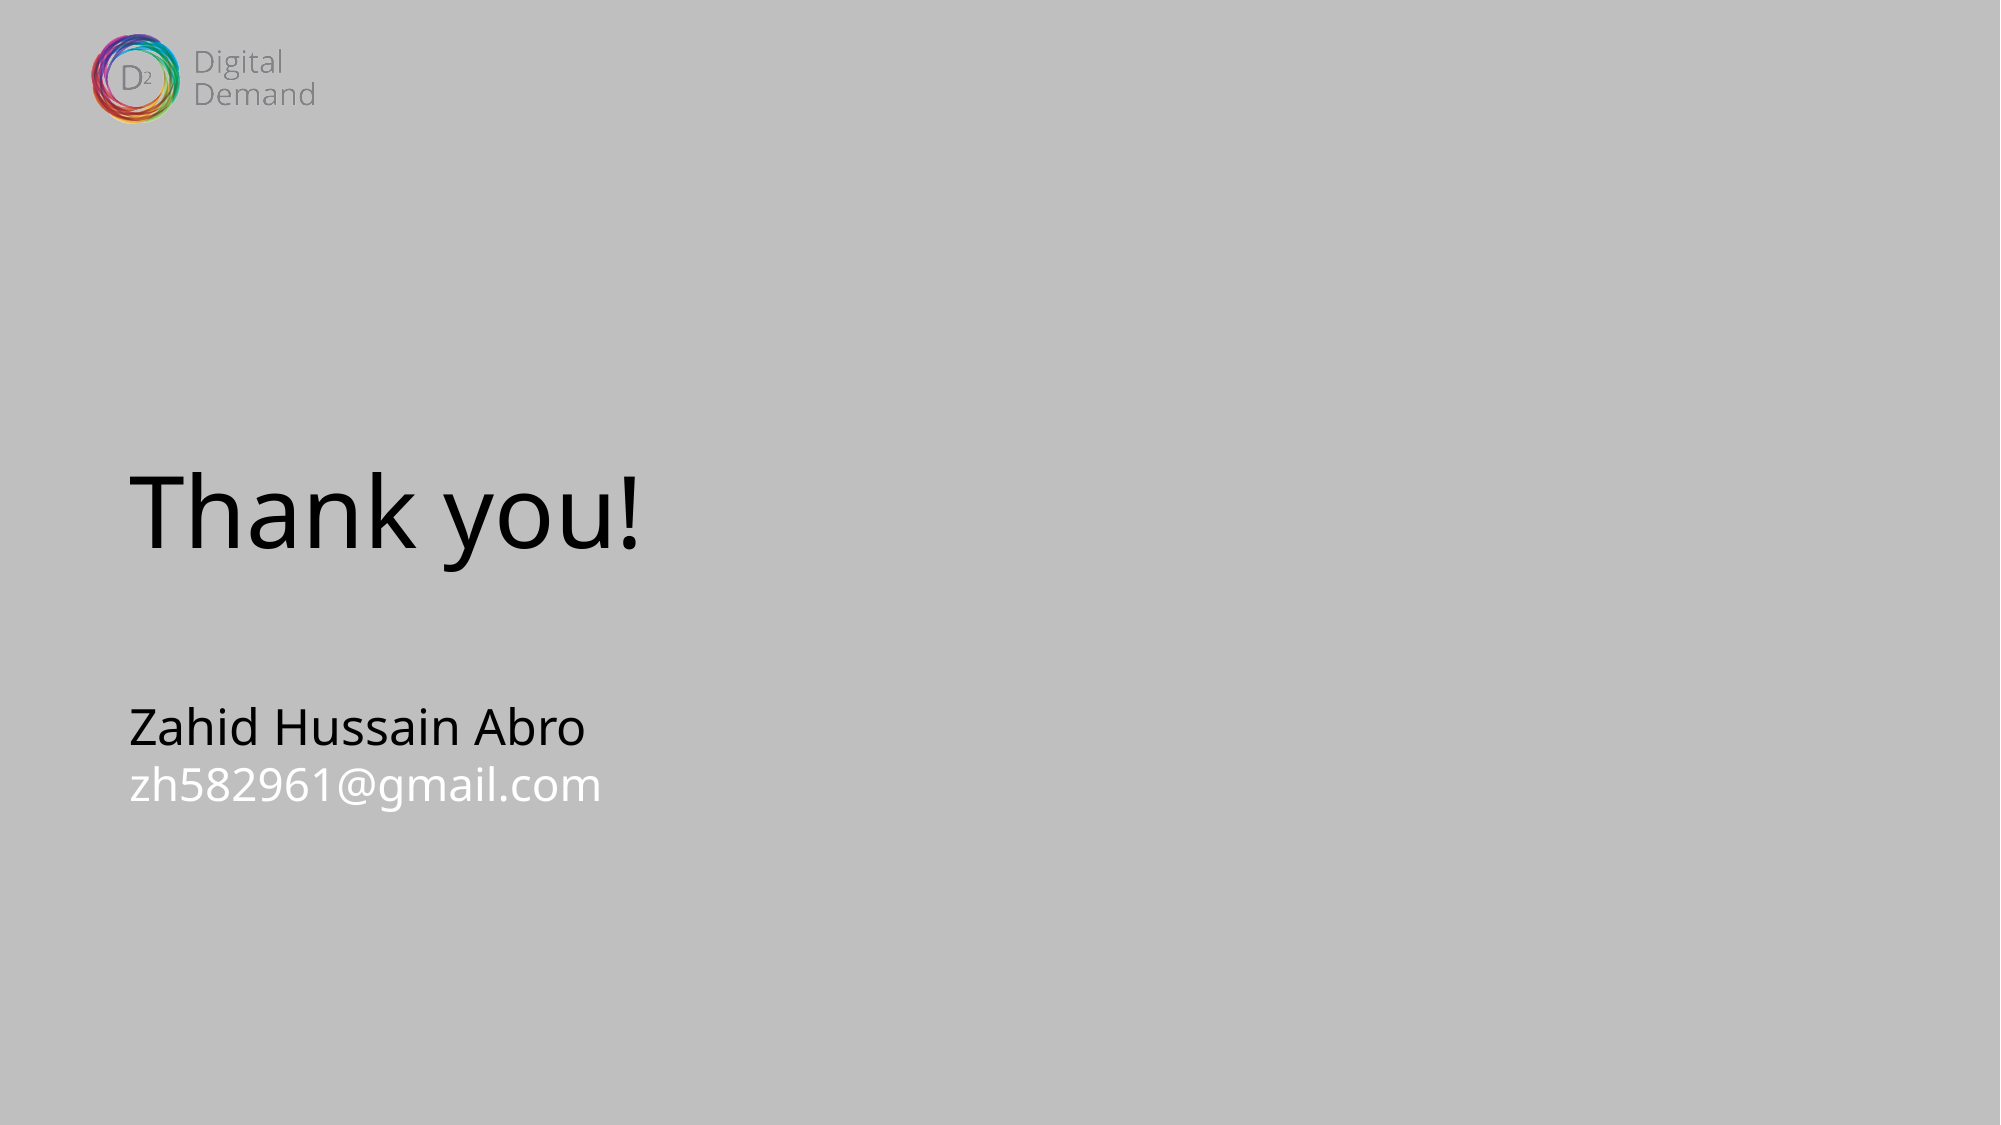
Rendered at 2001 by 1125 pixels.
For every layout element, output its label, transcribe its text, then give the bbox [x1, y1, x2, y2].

text_box Zahid Hussain Abro zh582961@gmail.com [114, 688, 685, 864]
text_box Thank you! [114, 441, 2000, 576]
picture [91, 5, 314, 152]
